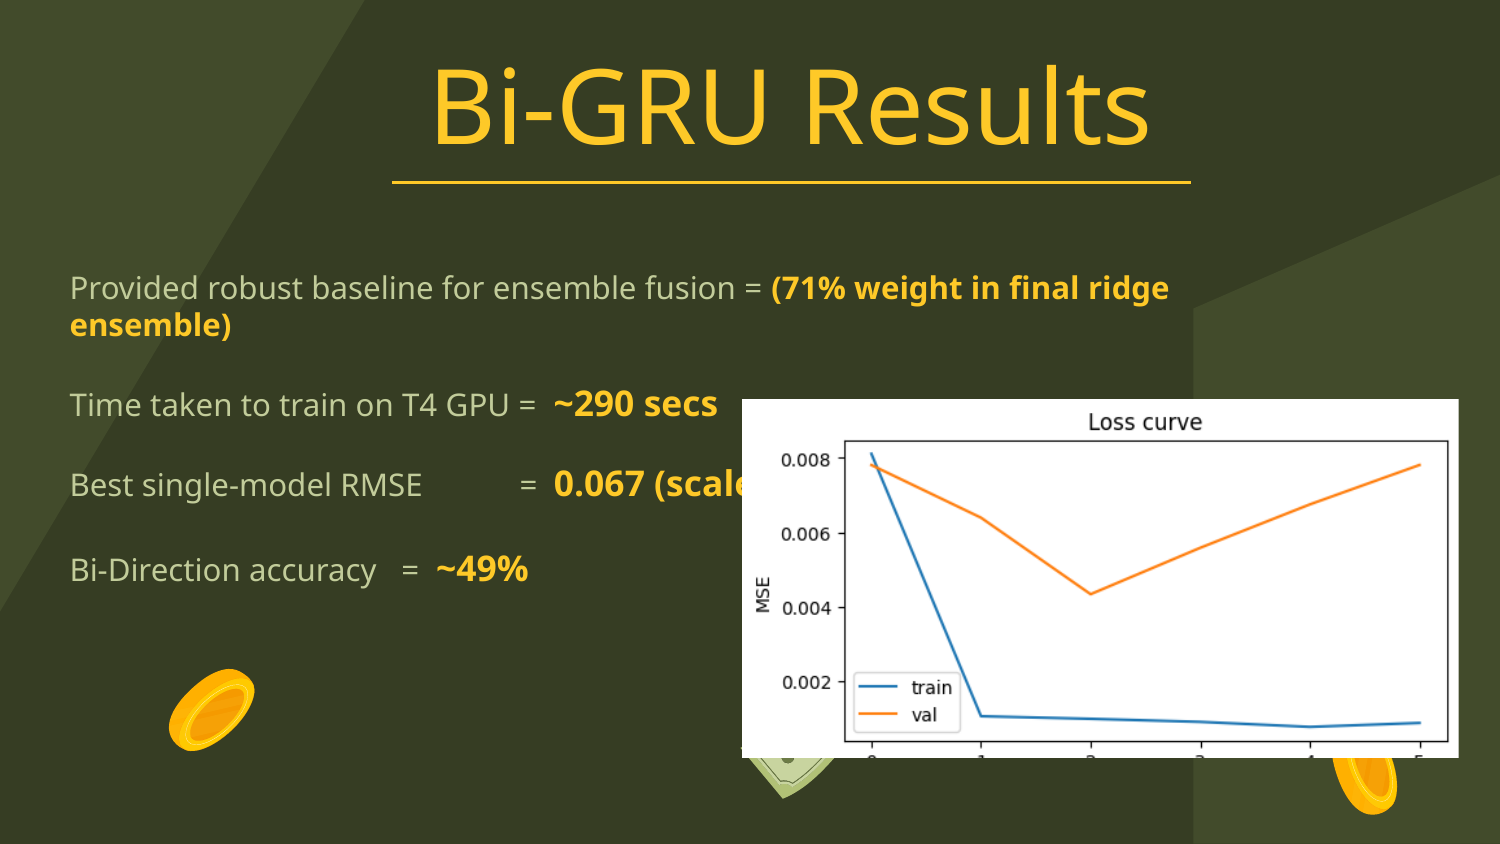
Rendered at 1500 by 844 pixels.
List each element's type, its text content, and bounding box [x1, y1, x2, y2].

picture [741, 399, 1459, 758]
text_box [166, 666, 257, 754]
text_box Provided robust baseline for ensemble fusion = (71% weight in final ridge ensemble) Time taken to train on T4 GPU = ~290 secs Best single-model RMSE = 0.067 (scaled) Bi-Direction accuracy = ~49% [54, 253, 1261, 693]
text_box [1308, 766, 1421, 803]
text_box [762, 766, 878, 808]
title Bi-GRU Results [19, 9, 1500, 196]
